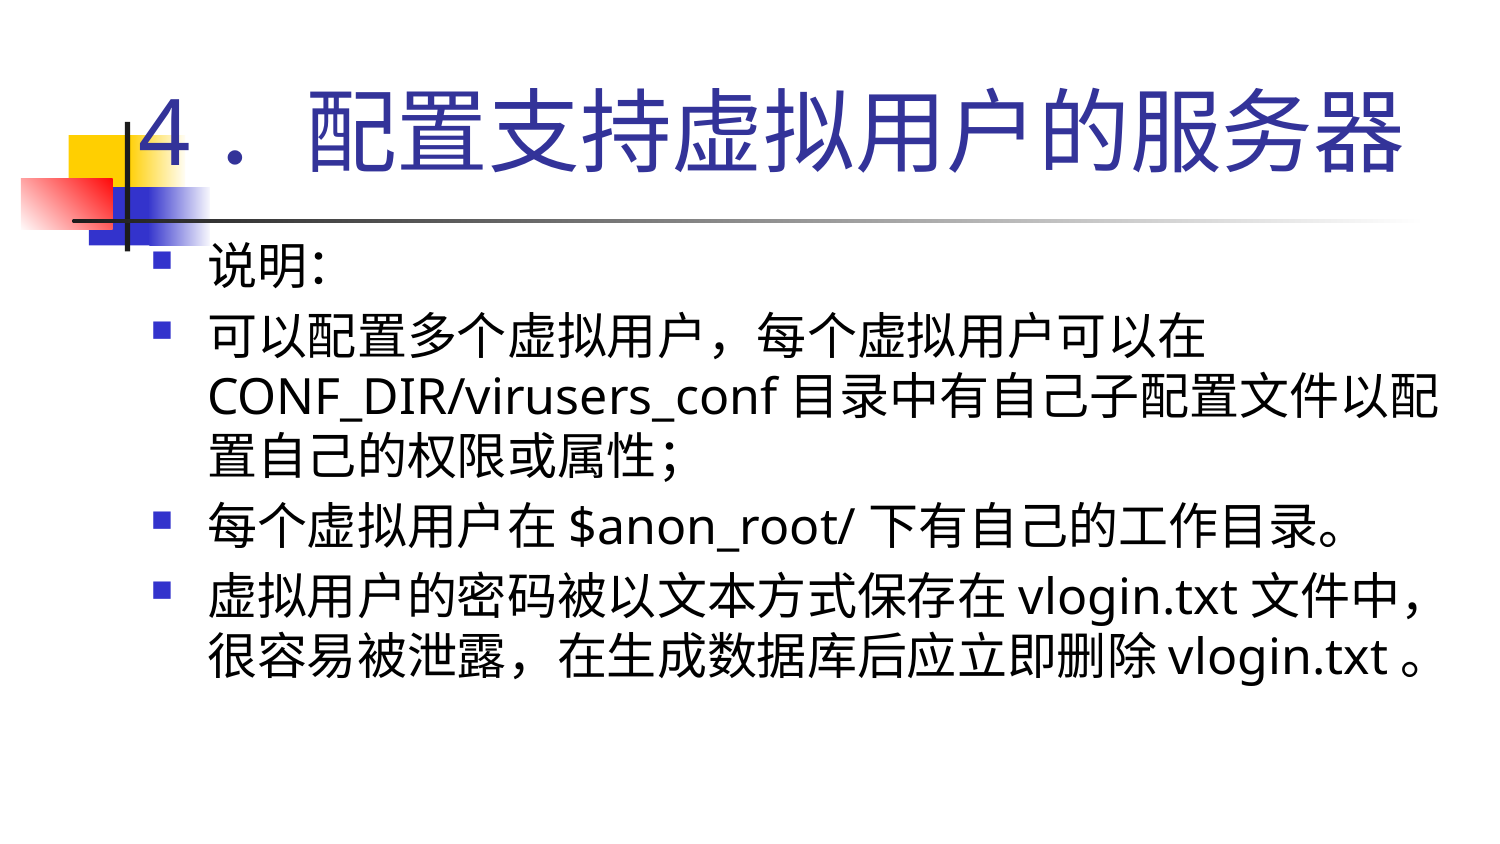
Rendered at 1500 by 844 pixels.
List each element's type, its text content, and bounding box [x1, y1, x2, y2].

title 4．配置支持虚拟用户的服务器 [123, 49, 1462, 192]
list 说明： 可以配置多个虚拟用户，每个虚拟用户可以在CONF_DIR/virusers_conf目录中有自己子配置文件以配置自己的权限或属性； 每个虚拟用户在$anon_root/下有自己的工作目录。 虚拟用户的密码被以文本方式保存在vlogin.txt文件中，很容易被泄露，在生成数据库后应立即删除vlogin.txt。 [135, 226, 1469, 768]
